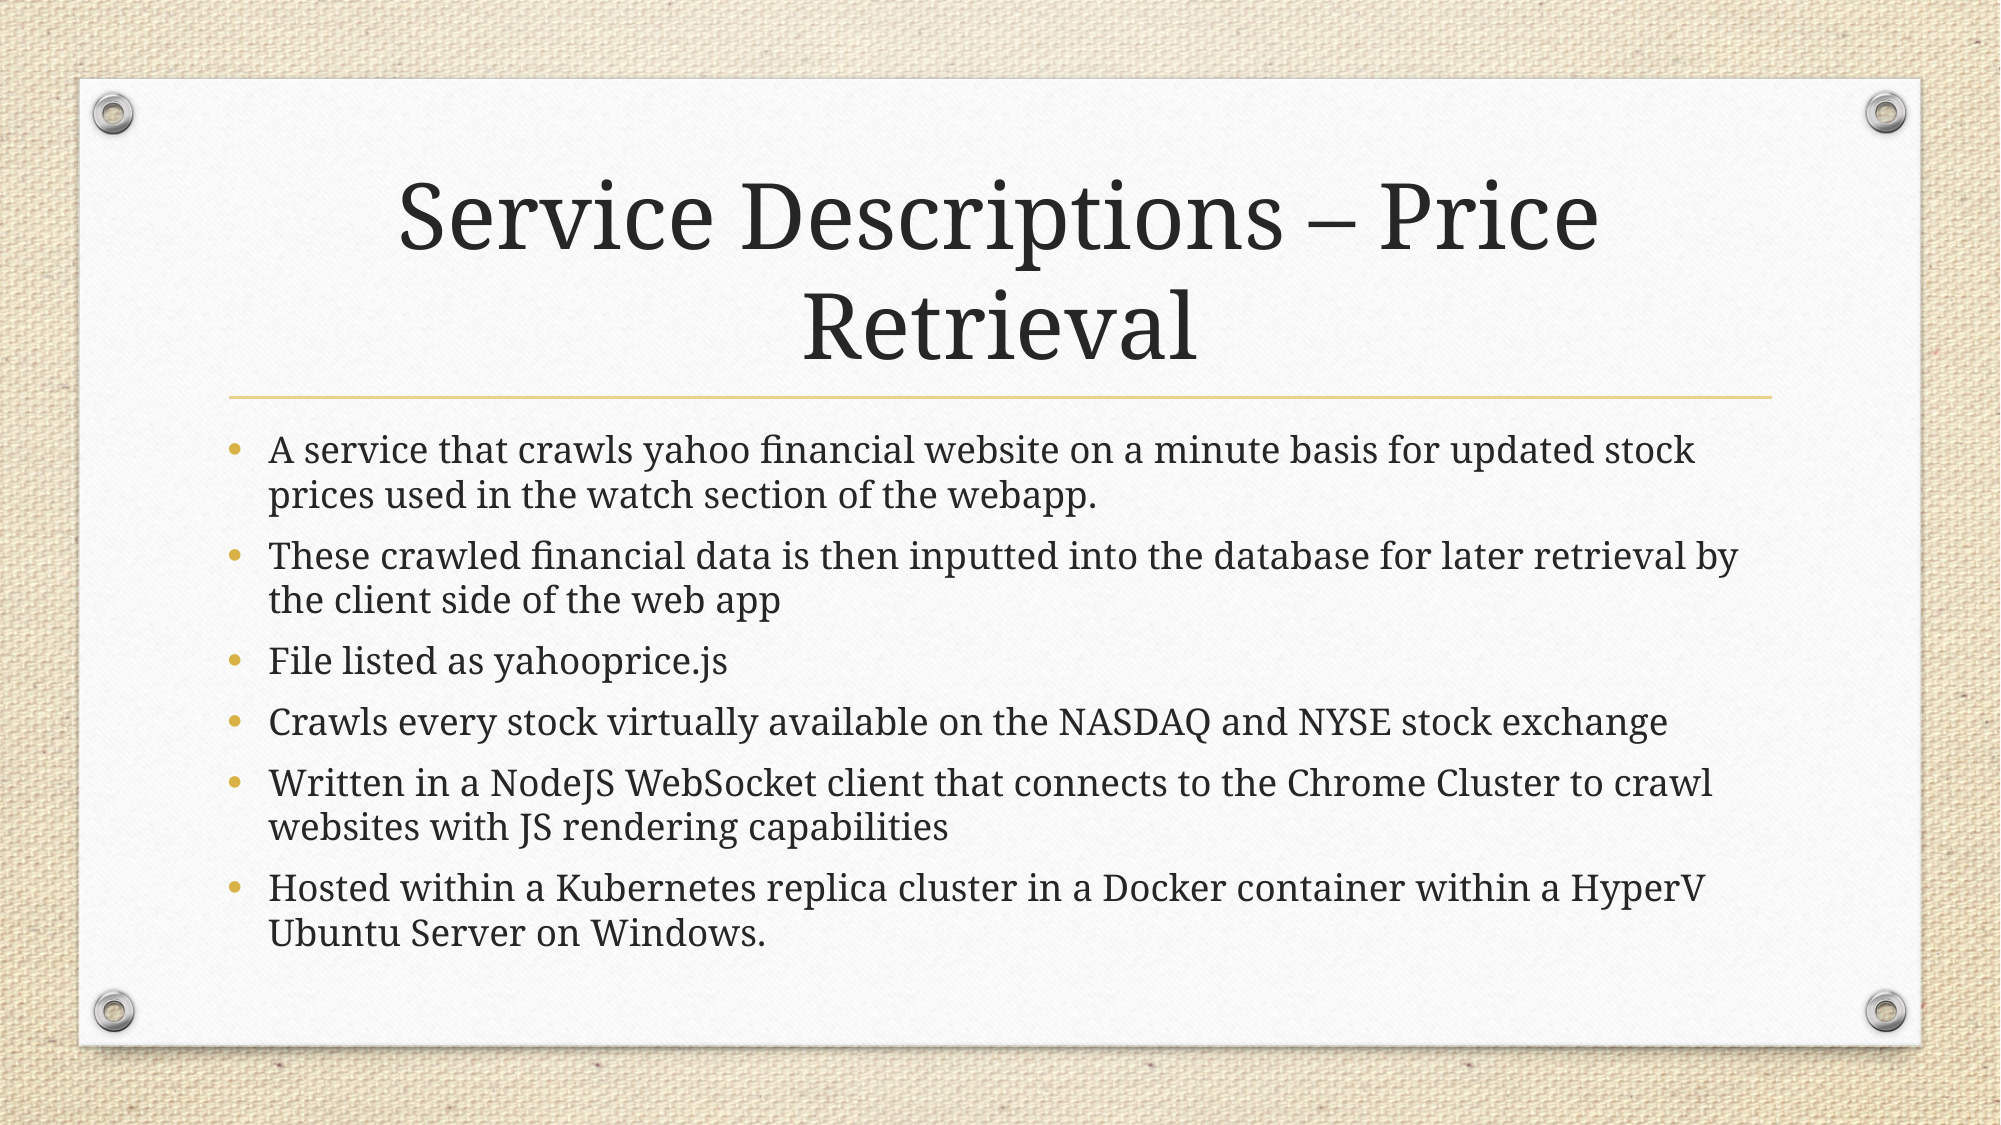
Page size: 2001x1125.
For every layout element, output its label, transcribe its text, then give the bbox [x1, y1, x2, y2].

title Service Descriptions – Price Retrieval [212, 161, 1788, 375]
picture [0, 0, 2001, 1125]
list A service that crawls yahoo financial website on a minute basis for updated stock prices used in the watch section of the webapp. These crawled financial data is then inputted into the database for later retrieval by the client side of the web app File listed as yahooprice.js Crawls every stock virtually available on the NASDAQ and NYSE stock exchange Written in a NodeJS WebSocket client that connects to the Chrome Cluster to crawl websites with JS rendering capabilities Hosted within a Kubernetes replica cluster in a Docker container within a HyperV Ubuntu Server on Windows. [212, 419, 1788, 964]
